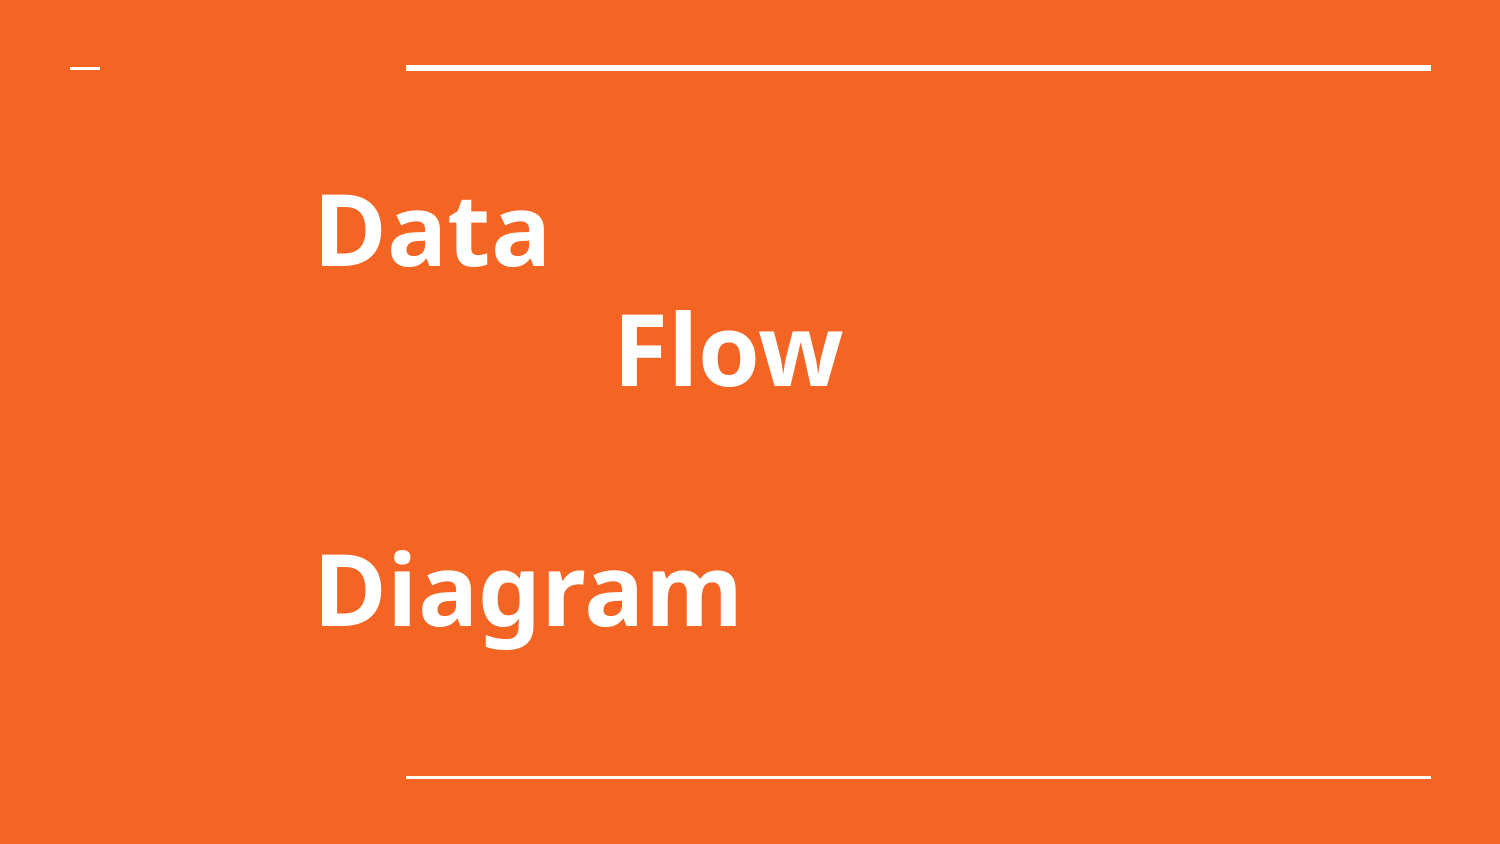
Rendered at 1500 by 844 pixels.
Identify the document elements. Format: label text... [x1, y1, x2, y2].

title Data Flow Diagram [298, 31, 1338, 285]
